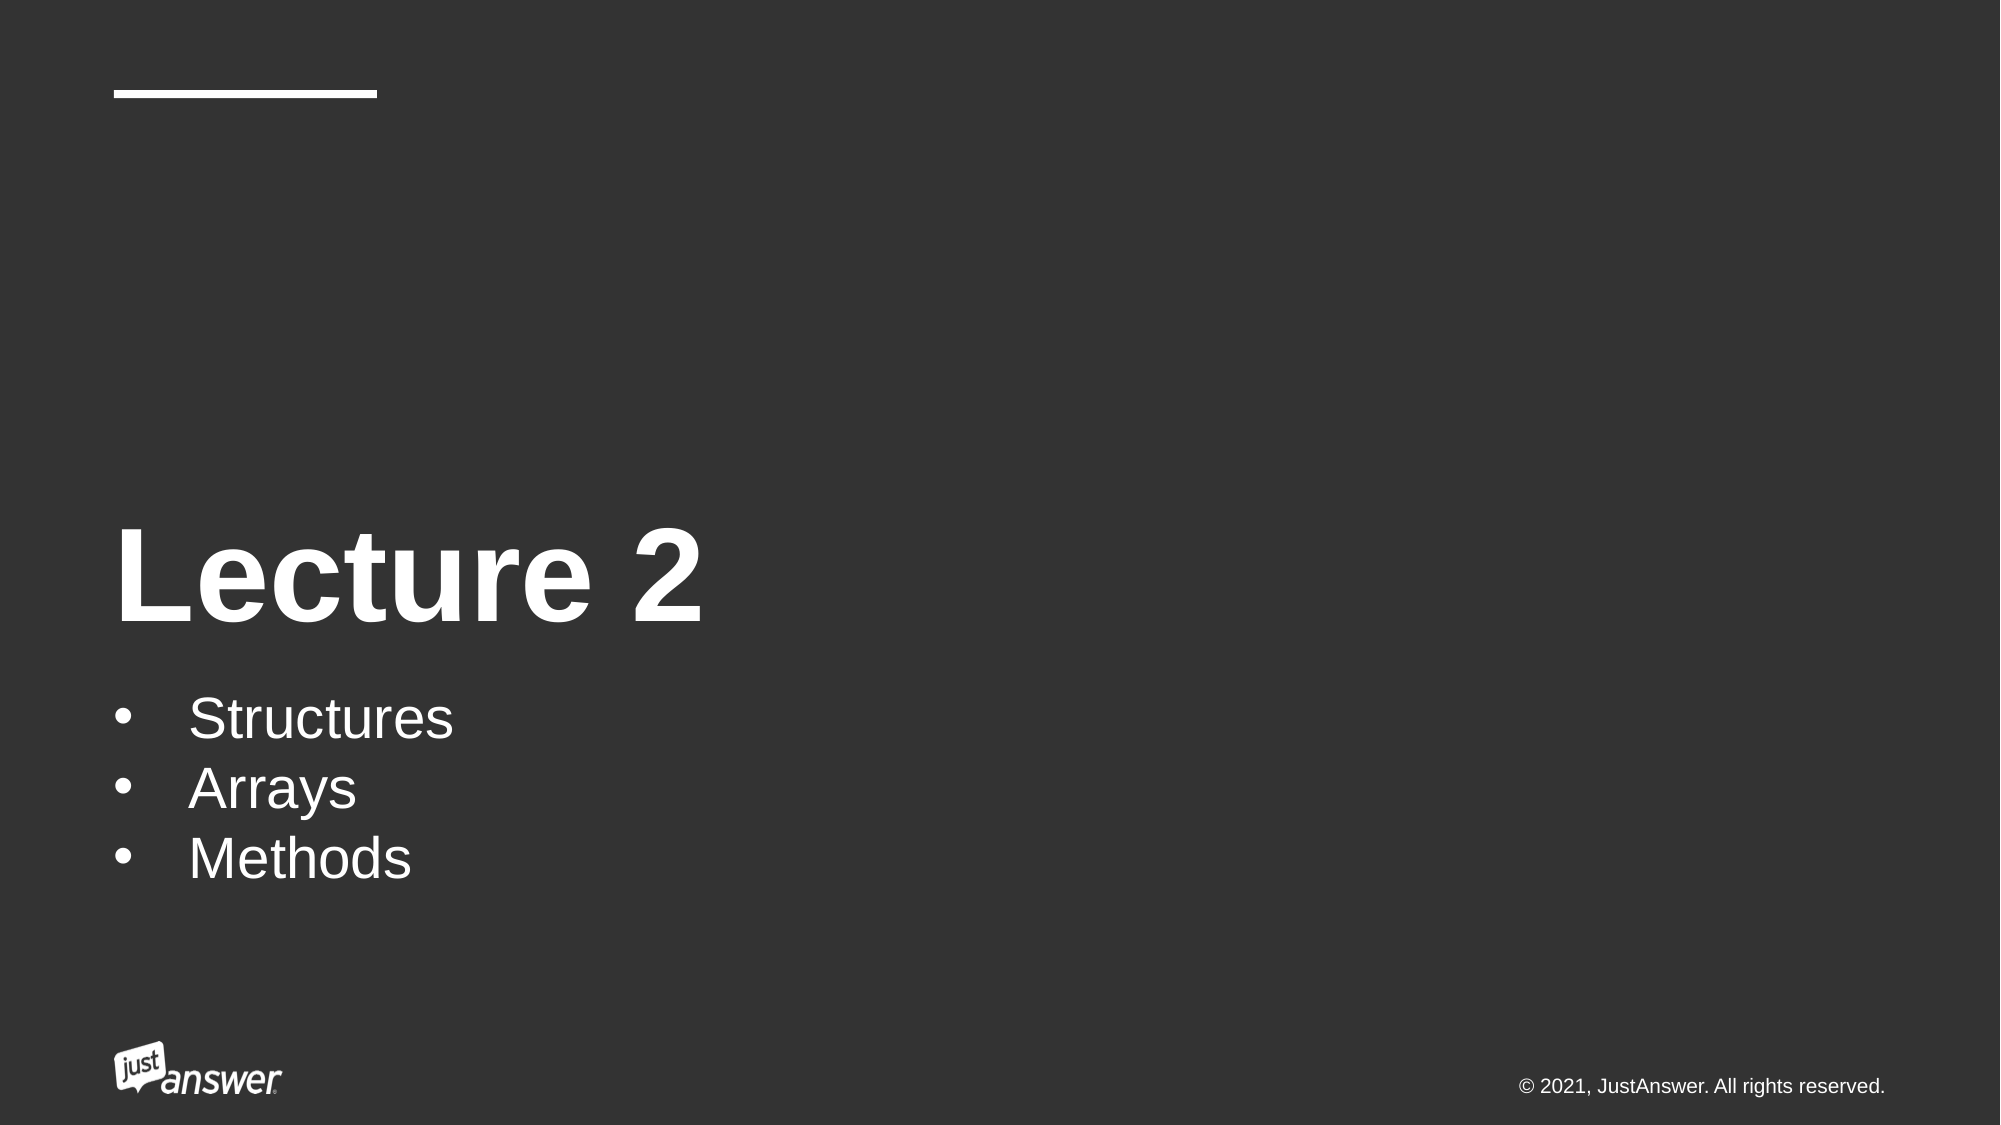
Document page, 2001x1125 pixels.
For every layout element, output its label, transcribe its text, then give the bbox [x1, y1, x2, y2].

title Lecture 2 [114, 178, 1886, 651]
subtitle Structures Arrays Methods [114, 680, 1886, 968]
picture [114, 1041, 283, 1094]
